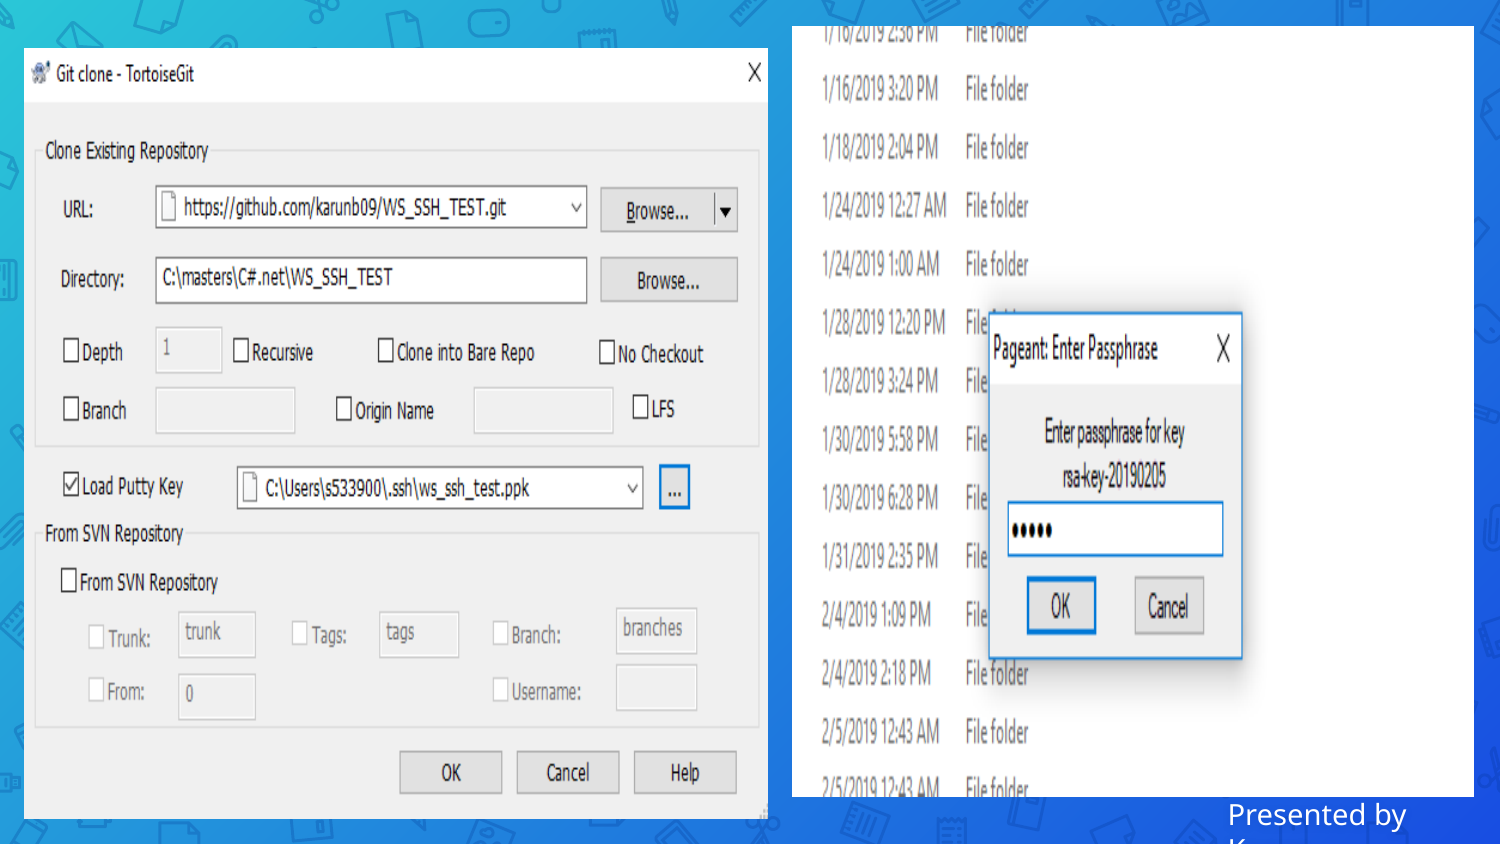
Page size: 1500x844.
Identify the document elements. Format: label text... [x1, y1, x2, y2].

picture [792, 25, 1474, 797]
subtitle Presented by Karun [1212, 801, 1474, 844]
picture [24, 48, 768, 820]
